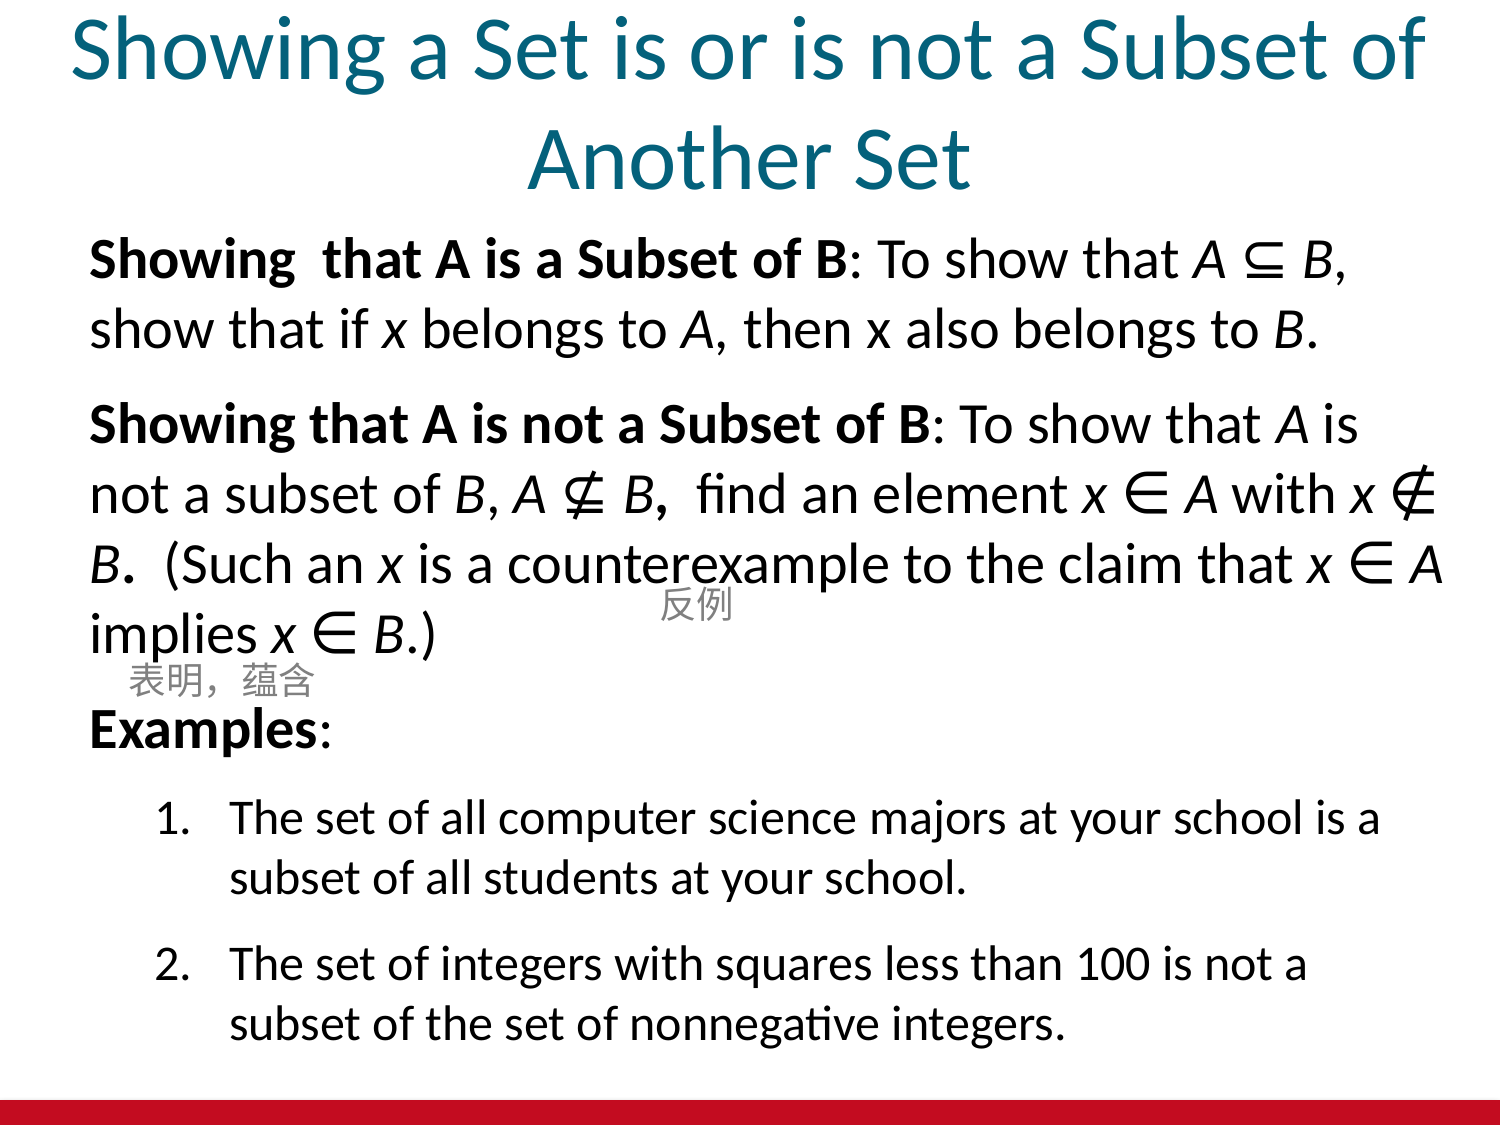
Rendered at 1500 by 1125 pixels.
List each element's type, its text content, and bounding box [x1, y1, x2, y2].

text_box 表明，蕴含 [113, 649, 331, 710]
list Showing that A is a Subset of B: To show that A ⊆ B, show that if x belongs to A, then x also belongs to B. Showing that A is not a Subset of B: To show that A is not a subset of B, A ⊈ B, find an element x ∈ A with x ∉ B. (Such an x is a counterexample to the claim that x ∈ A implies x ∈ B.) Examples: The set of all computer science majors at your school is a subset of all students at your school. The set of integers with squares less than 100 is not a subset of the set of nonnegative integers. [75, 212, 1463, 1050]
title Showing a Set is or is not a Subset of Another Set [0, 0, 1500, 195]
text_box 反例 [644, 573, 750, 634]
